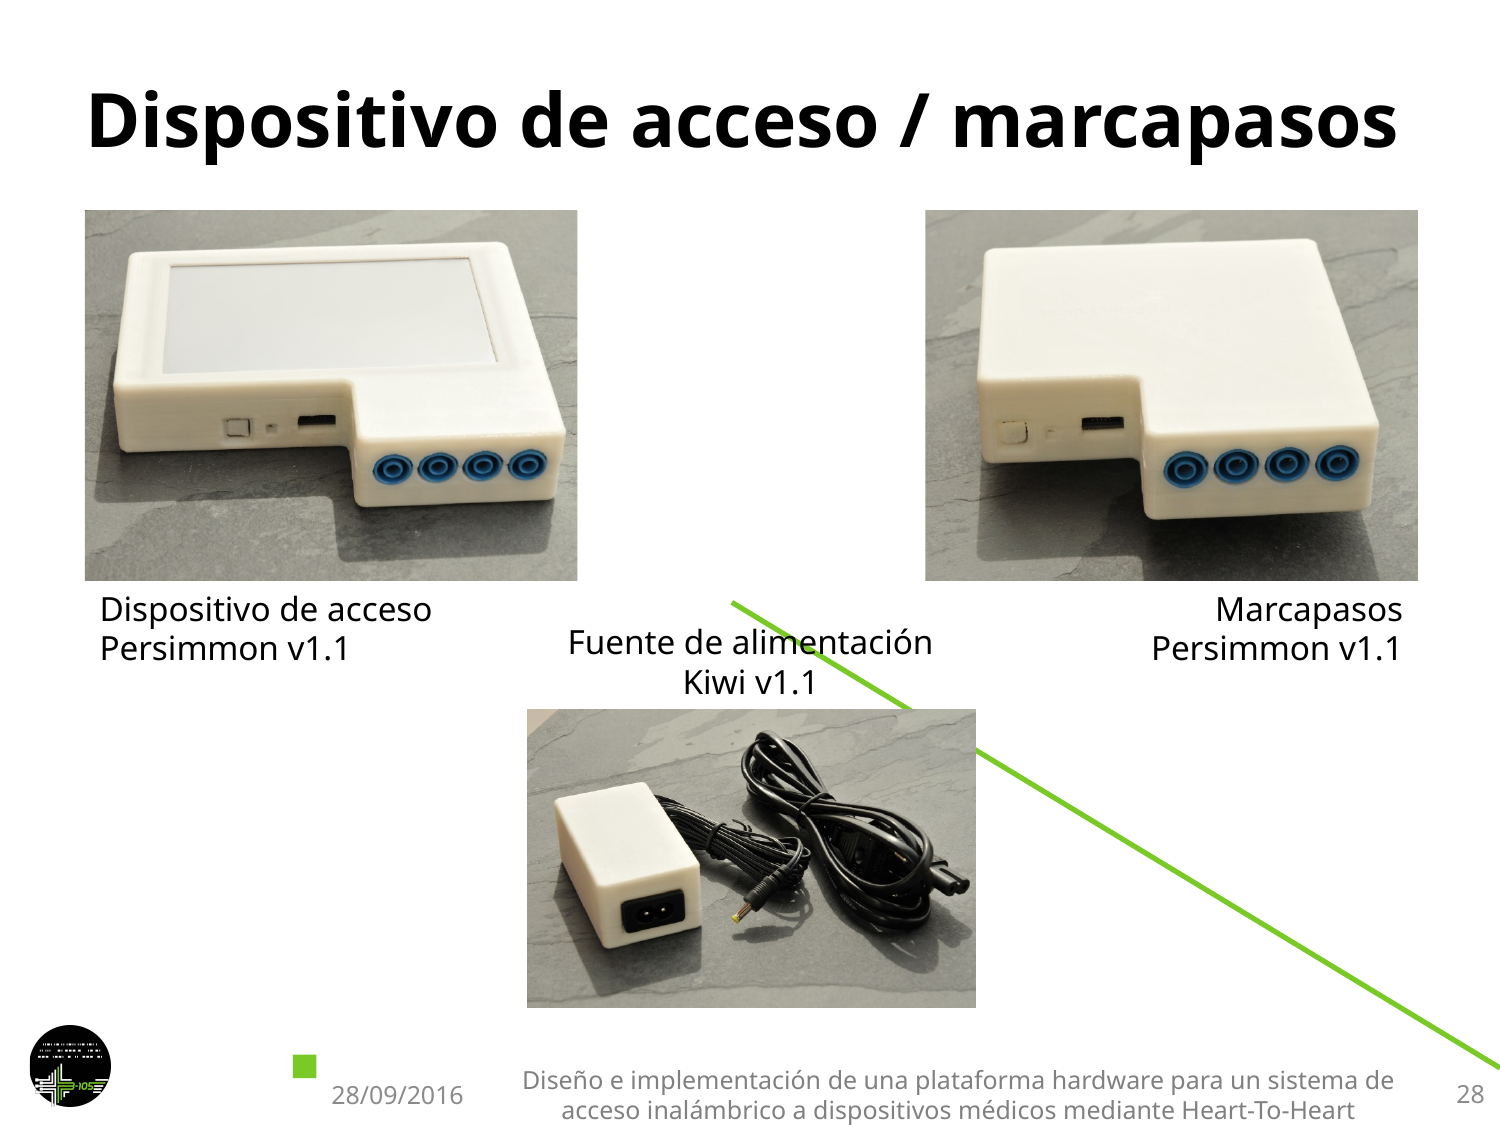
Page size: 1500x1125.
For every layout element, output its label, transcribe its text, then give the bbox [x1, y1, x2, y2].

title Dispositivo de acceso / marcapasos [70, 23, 1421, 211]
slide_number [316, 1065, 500, 1125]
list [526, 709, 977, 1009]
picture [29, 1025, 111, 1107]
text_box Dispositivo de acceso Persimmon v1.1 [84, 589, 578, 675]
picture [84, 210, 578, 581]
slide_number 28 [1422, 1065, 1500, 1125]
footer Diseño e implementación de una plataforma hardware para un sistema de acceso inalámbrico a dispositivos médicos mediante Heart-To-Heart [500, 1065, 1418, 1125]
text_box Fuente de alimentación Kiwi v1.1 [527, 613, 975, 708]
text_box Marcapasos Persimmon v1.1 [925, 589, 1418, 675]
picture [925, 210, 1419, 581]
